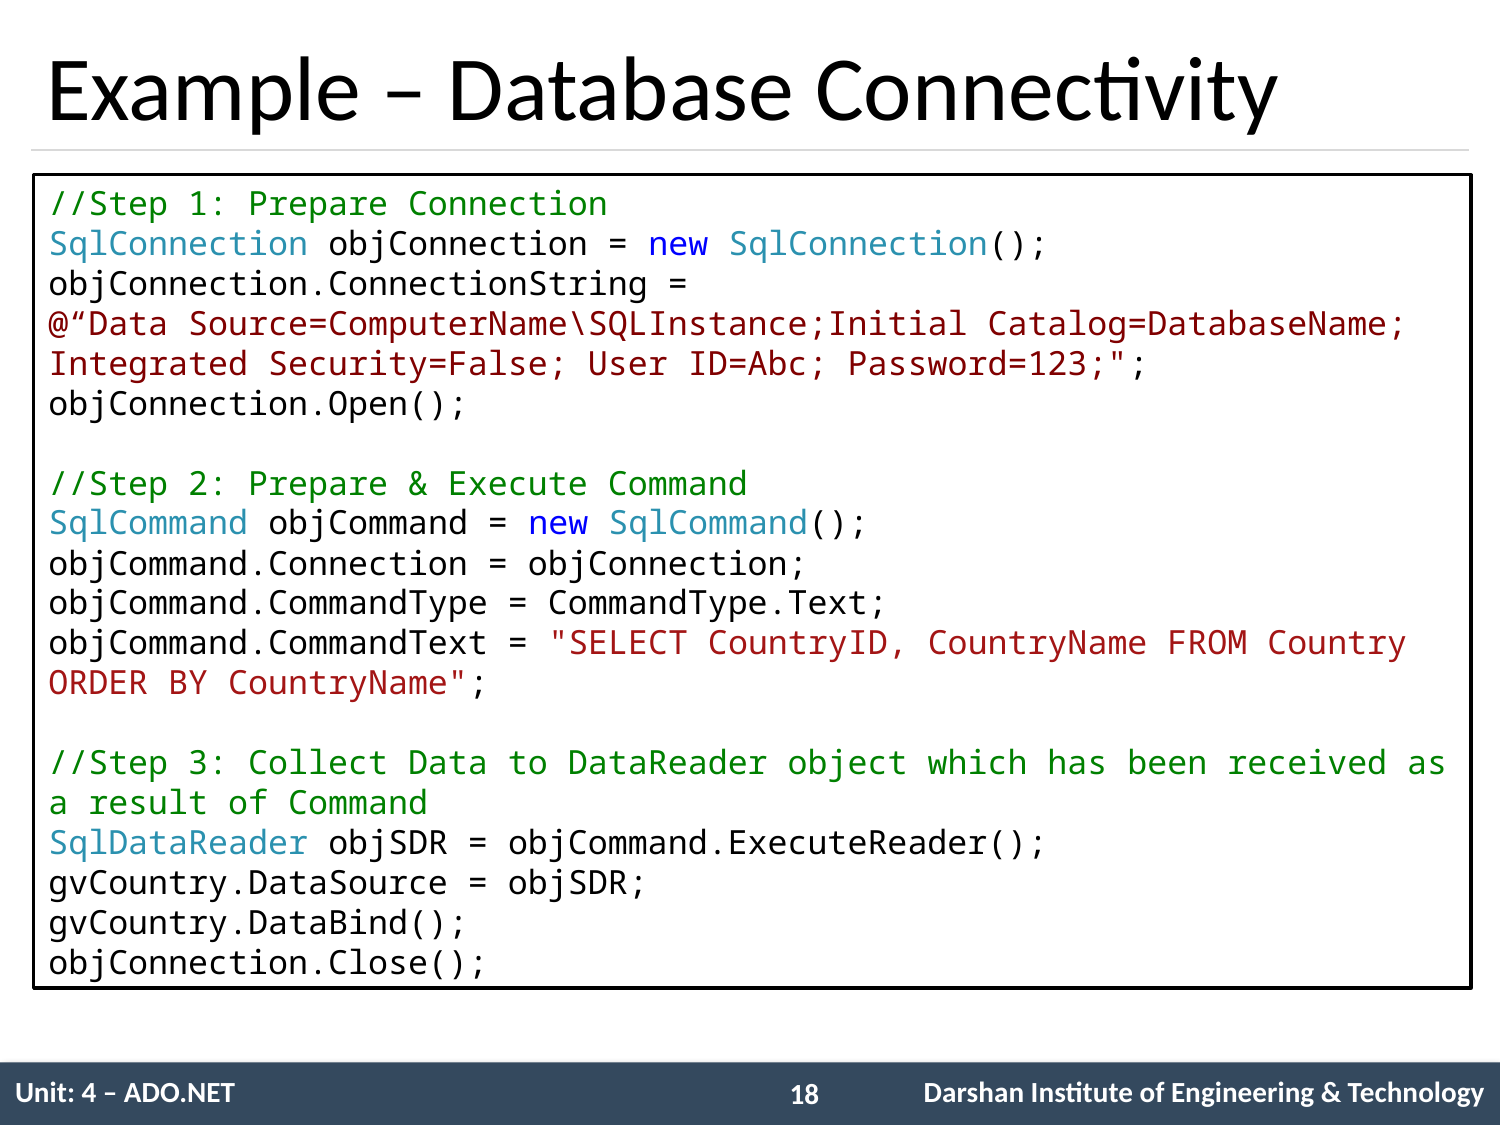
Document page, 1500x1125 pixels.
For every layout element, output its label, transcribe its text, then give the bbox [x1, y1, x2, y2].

title Example – Database Connectivity [31, 17, 1469, 150]
text_box //Step 1: Prepare Connection SqlConnection objConnection = new SqlConnection(); objConnection.ConnectionString = @“Data Source=ComputerName\SQLInstance;Initial Catalog=DatabaseName; Integrated Security=False; User ID=Abc; Password=123;"; objConnection.Open(); //Step 2: Prepare & Execute Command SqlCommand objCommand = new SqlCommand(); objCommand.Connection = objConnection; objCommand.CommandType = CommandType.Text; objCommand.CommandText = "SELECT CountryID, CountryName FROM Country ORDER BY CountryName"; //Step 3: Collect Data to DataReader object which has been received as a result of Command SqlDataReader objSDR = objCommand.ExecuteReader(); gvCountry.DataSource = objSDR; gvCountry.DataBind(); objConnection.Close(); [33, 174, 1472, 989]
